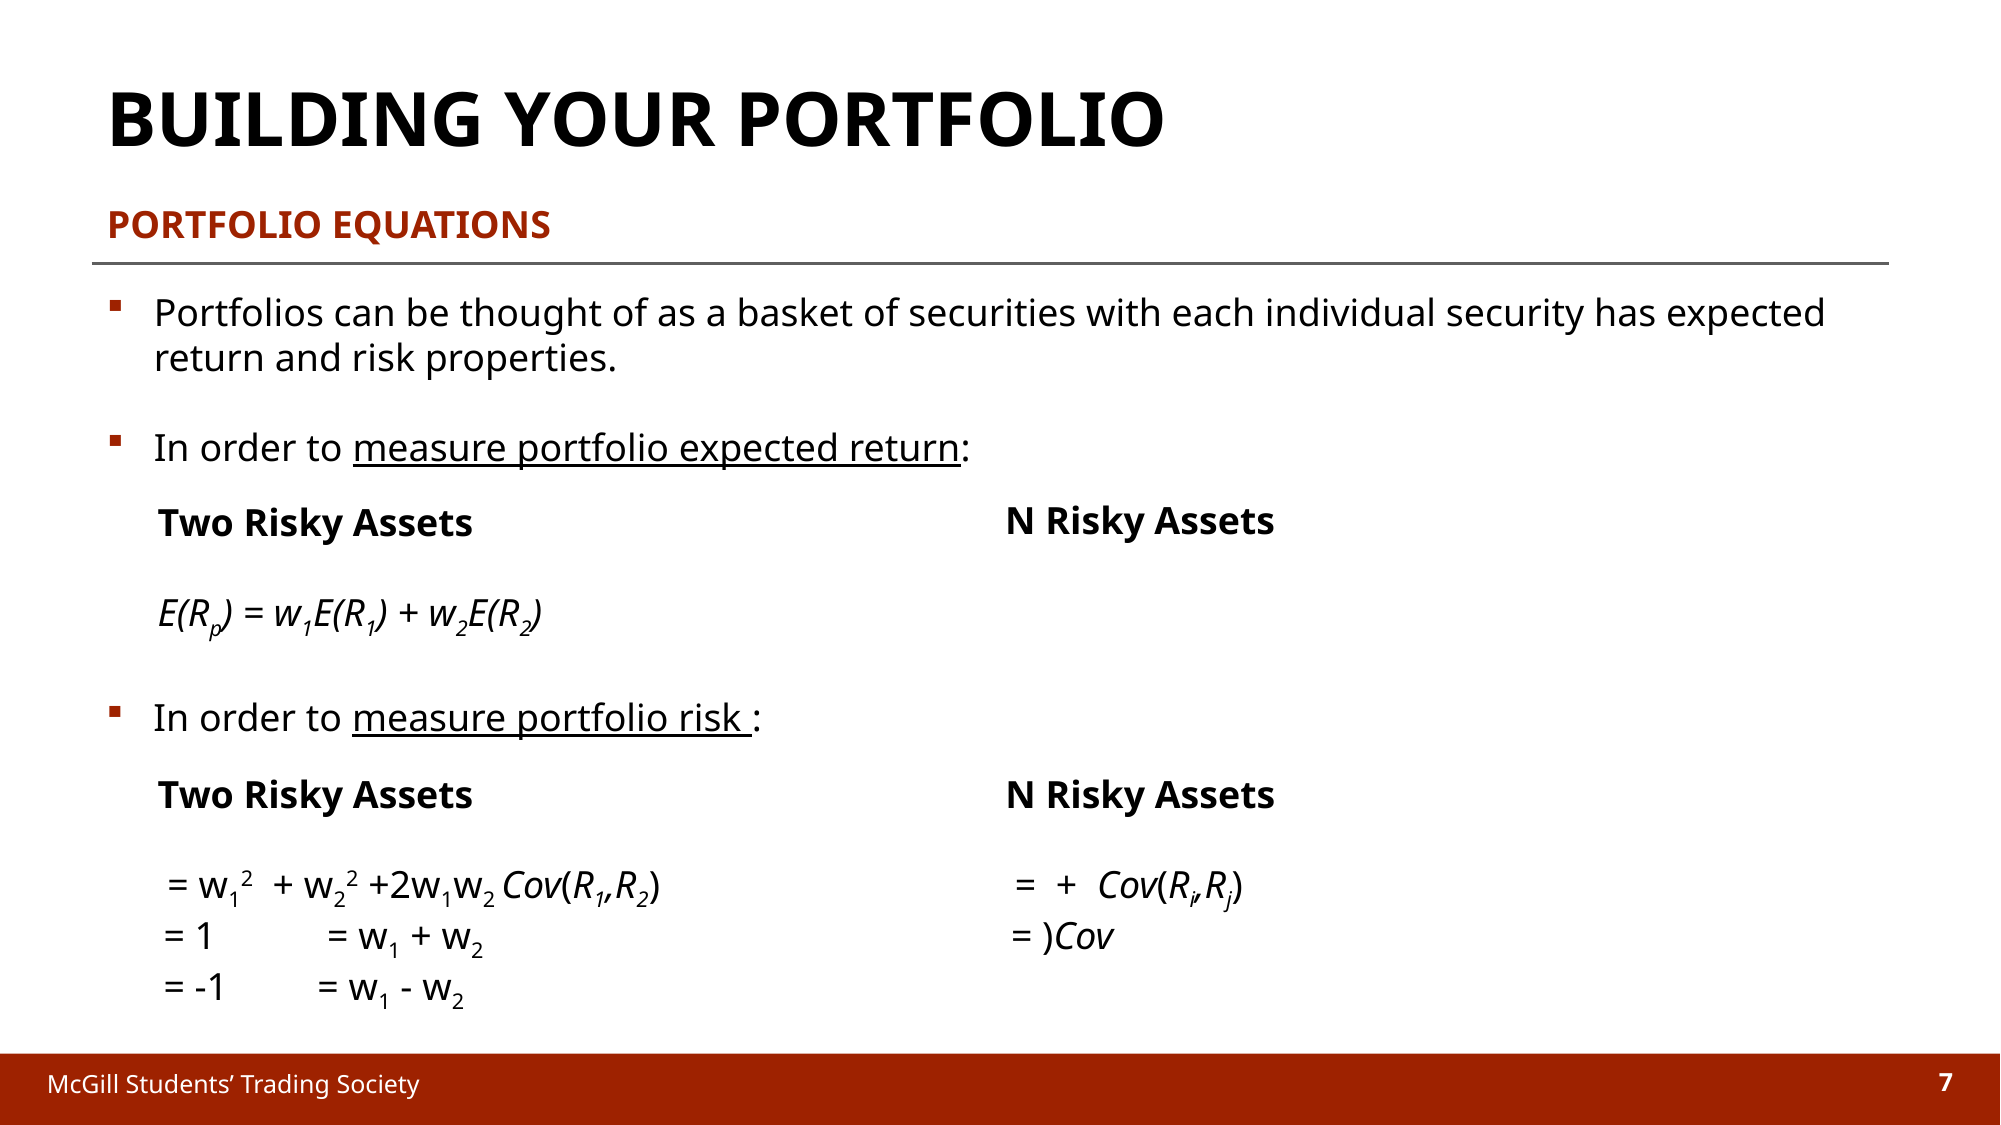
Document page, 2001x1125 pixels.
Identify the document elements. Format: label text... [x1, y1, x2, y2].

text_box BUILDING YOUR PORTFOLIO [91, 63, 1764, 169]
text_box PORTFOLIO EQUATIONS [91, 193, 1764, 254]
slide_number 7 [1518, 1053, 1969, 1114]
text_box Two Risky Assets E(Rp) = w1E(R1) + w2E(R2) [142, 491, 991, 648]
footer McGill Students’ Trading Society [31, 1053, 707, 1114]
text_box In order to measure portfolio risk : [91, 686, 927, 746]
text_box Portfolios can be thought of as a basket of securities with each individual security has expected return and risk properties. In order to measure portfolio expected return: [91, 280, 1889, 476]
text_box [0, 1053, 2000, 1125]
